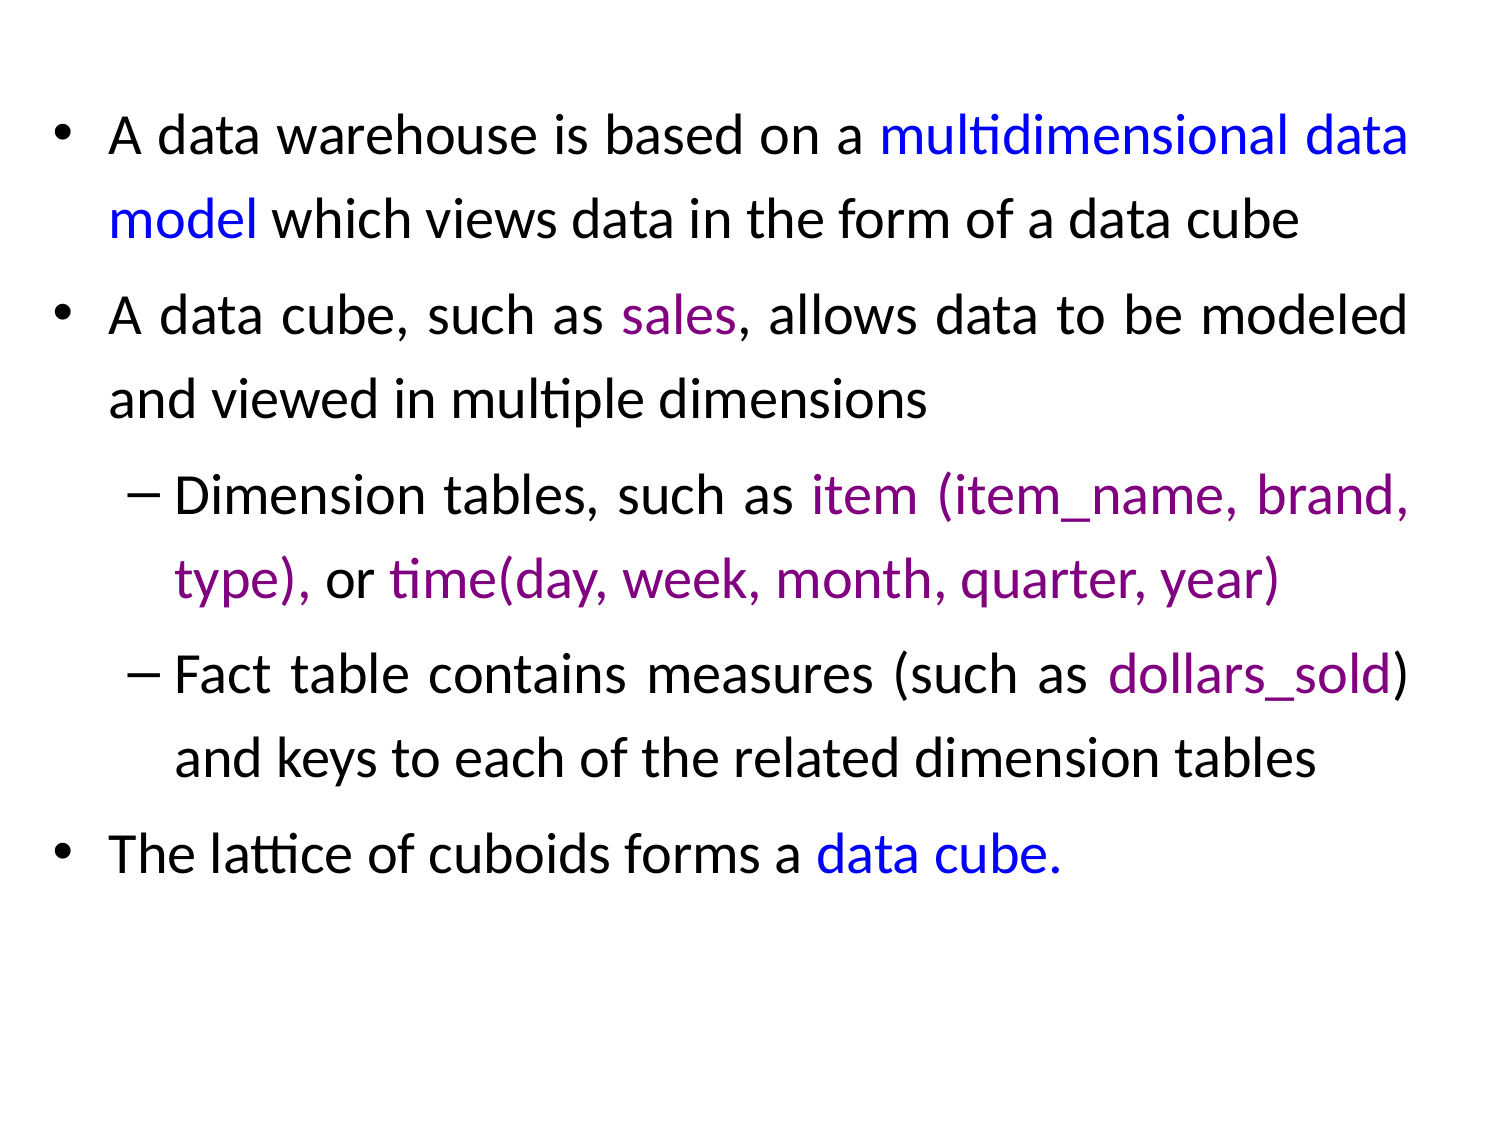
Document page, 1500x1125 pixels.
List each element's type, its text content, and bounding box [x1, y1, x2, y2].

list A data warehouse is based on a multidimensional data model which views data in the form of a data cube A data cube, such as sales, allows data to be modeled and viewed in multiple dimensions Dimension tables, such as item (item_name, brand, type), or time(day, week, month, quarter, year) Fact table contains measures (such as dollars_sold) and keys to each of the related dimension tables The lattice of cuboids forms a data cube. [37, 75, 1425, 1050]
